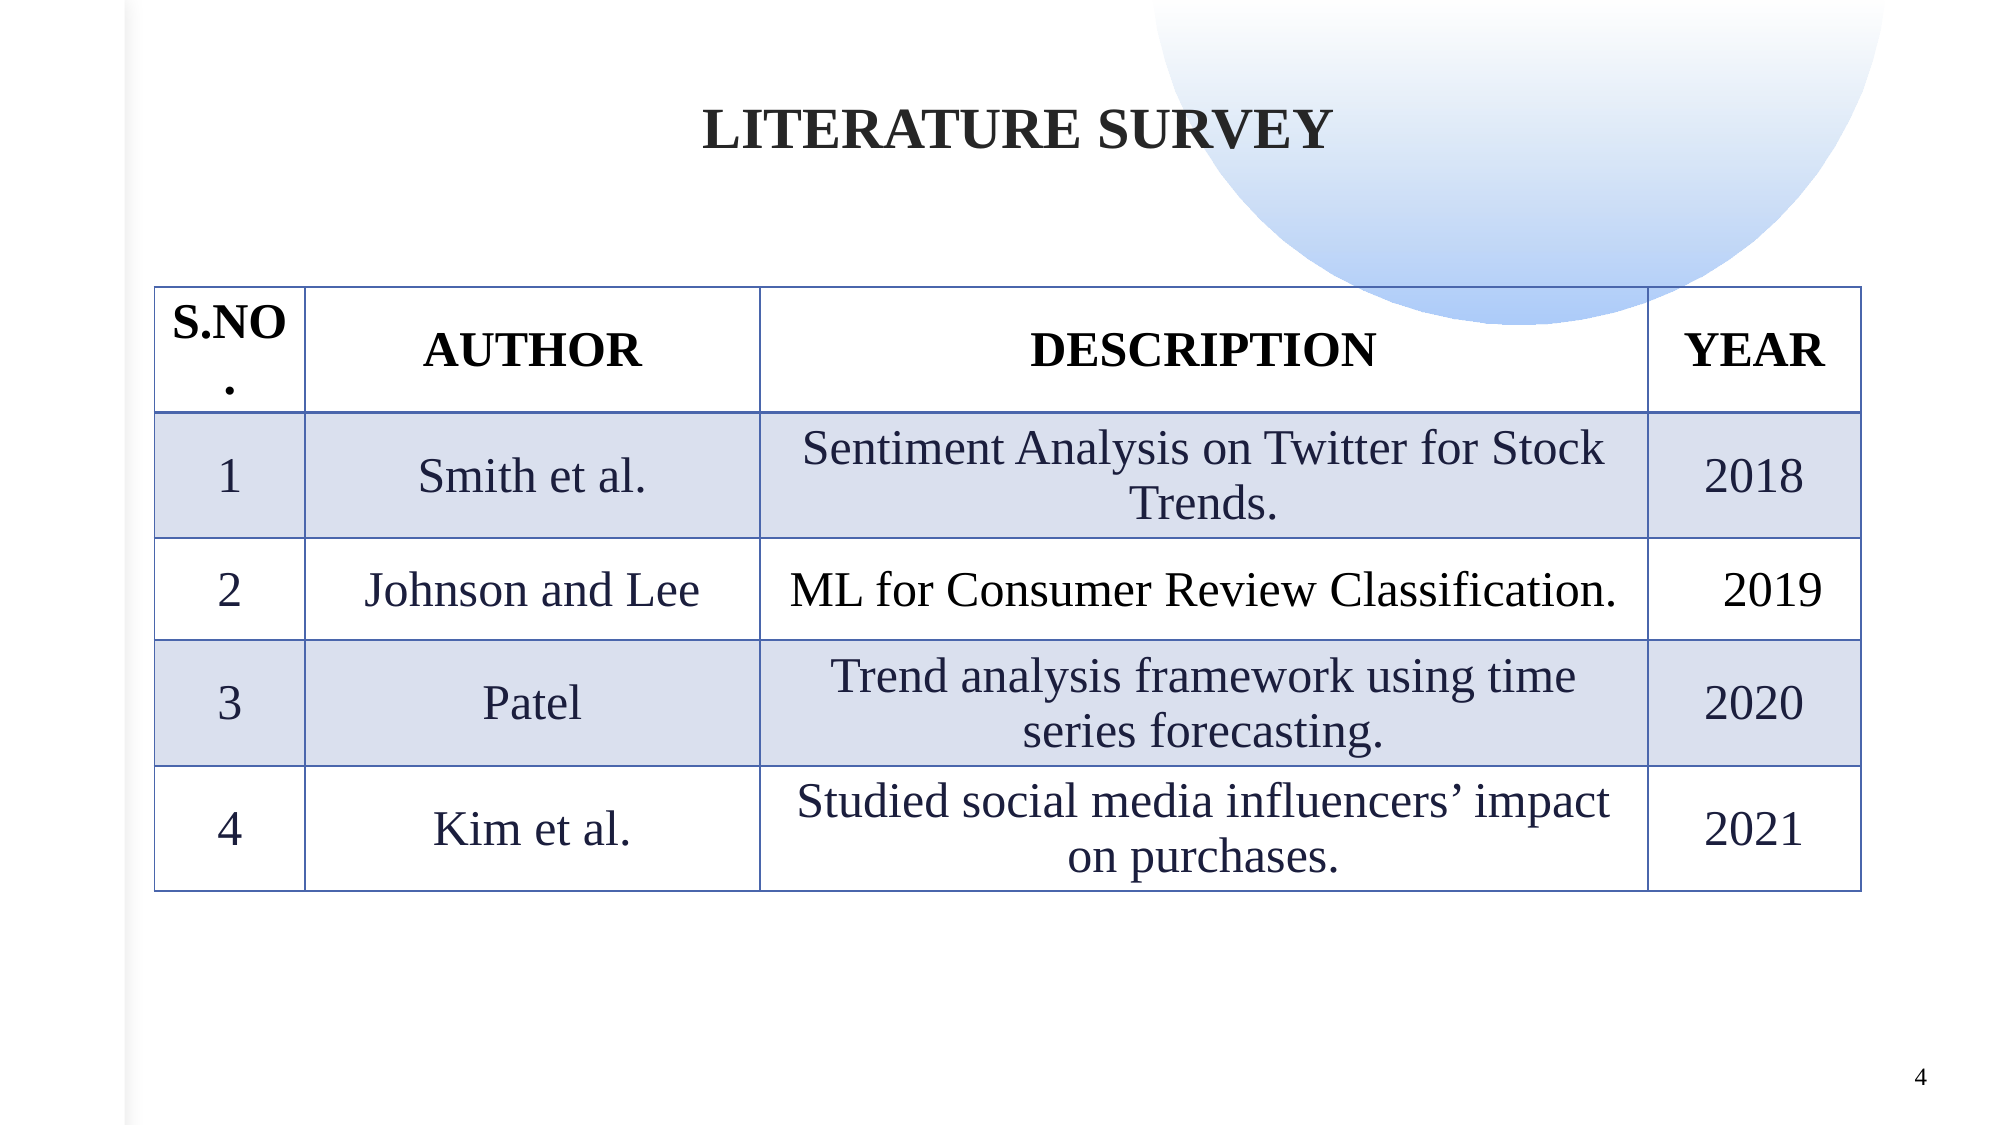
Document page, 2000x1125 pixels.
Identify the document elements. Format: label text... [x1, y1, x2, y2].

table_header DESCRIPTION [761, 288, 1647, 411]
table_cell ML for Consumer Review Classification. [761, 539, 1647, 639]
text_box 4 [1899, 1052, 1938, 1098]
table_cell 2 [155, 539, 304, 639]
table_cell Trend analysis framework using time series forecasting. [761, 641, 1647, 765]
table_header S.NO. [155, 288, 304, 411]
table_header YEAR [1649, 288, 1860, 411]
table_cell Smith et al. [306, 414, 759, 537]
table_cell Studied social media influencers’ impact on purchases. [761, 767, 1647, 890]
table_cell Kim et al. [306, 767, 759, 890]
title LITERATURE SURVEY [199, 99, 1838, 238]
table_cell Johnson and Lee [306, 539, 759, 639]
table_cell 2021 [1649, 767, 1860, 890]
table_cell 2019 [1649, 539, 1860, 639]
table_cell 1 [155, 414, 304, 537]
table_cell 2018 [1649, 414, 1860, 537]
table_cell Sentiment Analysis on Twitter for Stock Trends. [761, 414, 1647, 537]
table_header AUTHOR [306, 288, 759, 411]
table_cell 4 [155, 767, 304, 890]
table_cell Patel [306, 641, 759, 765]
table_cell 3 [155, 641, 304, 765]
table_cell 2020 [1649, 641, 1860, 765]
